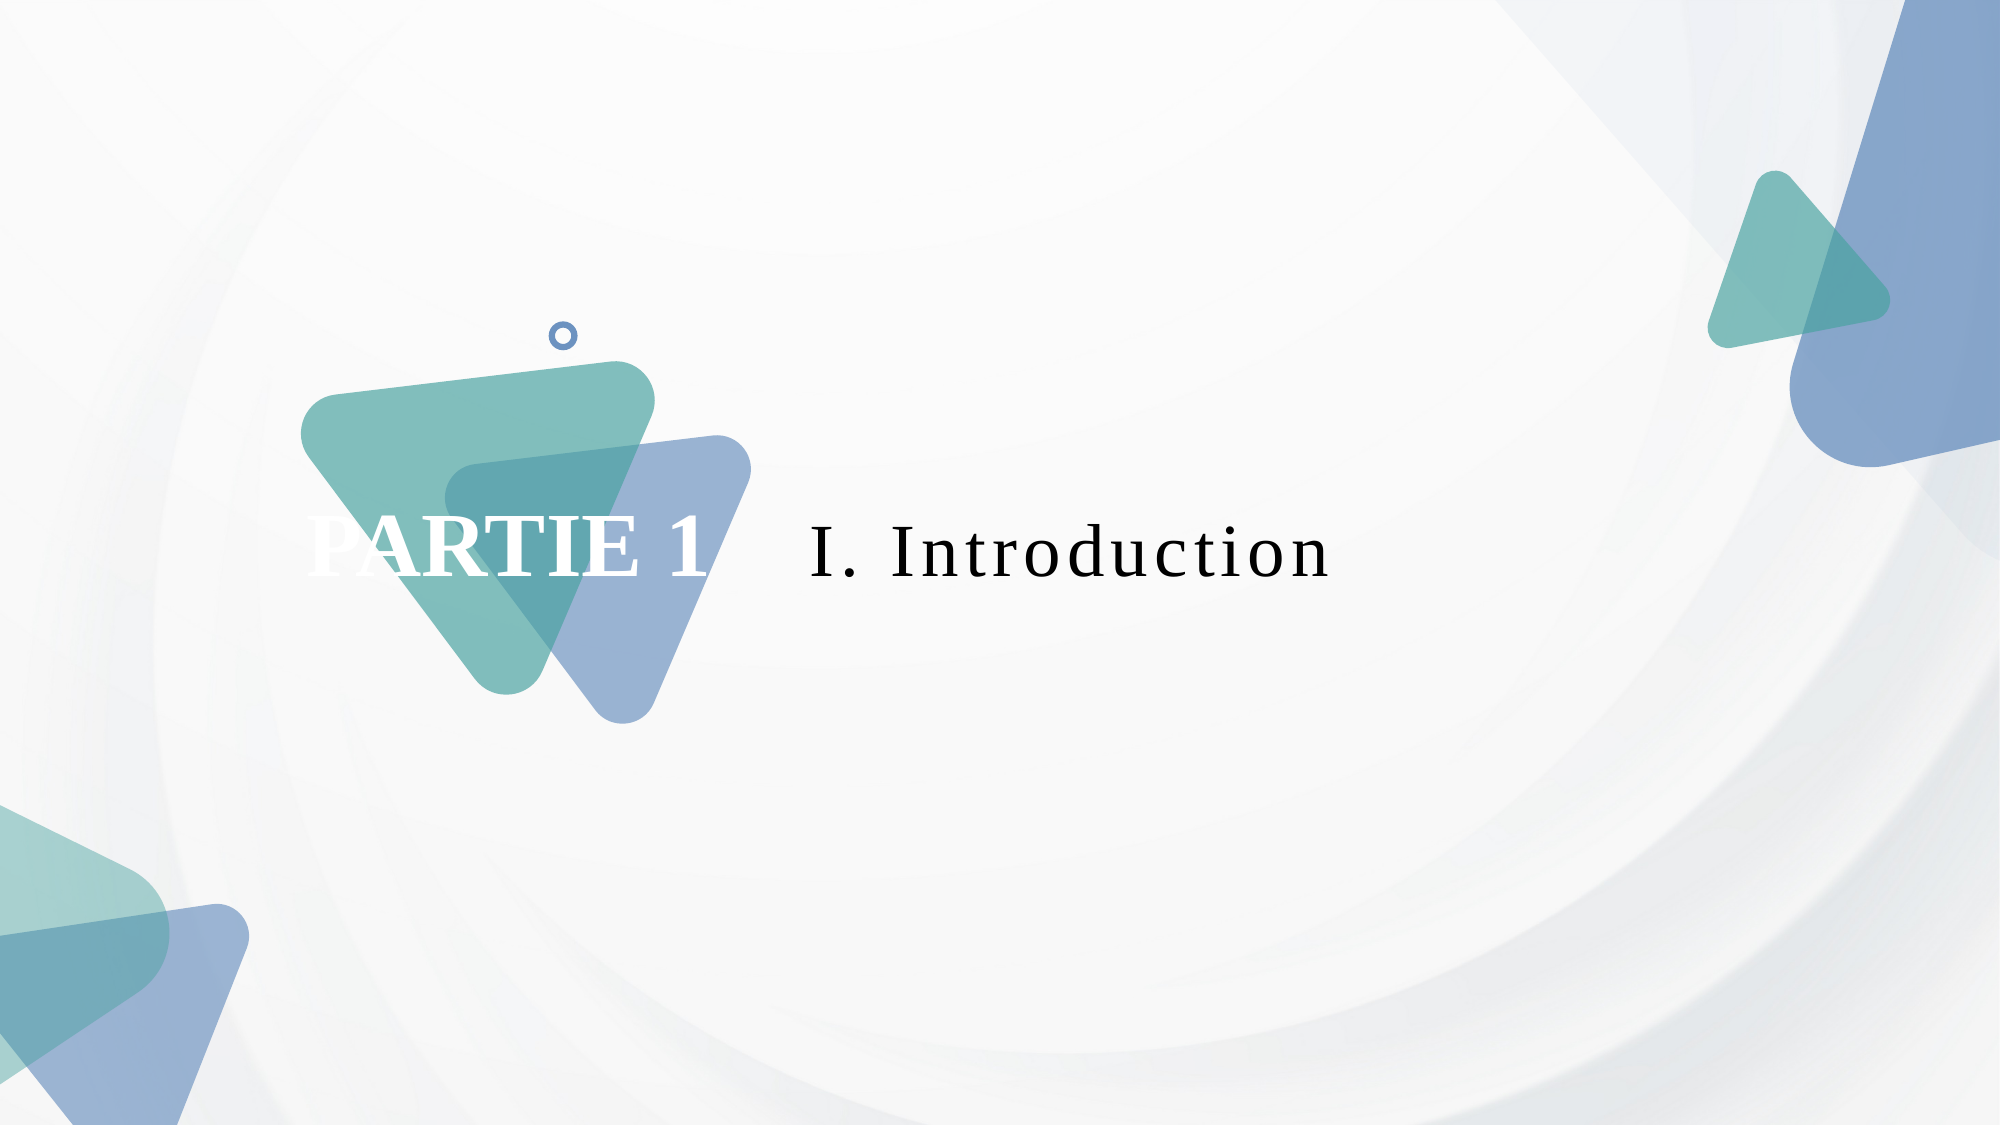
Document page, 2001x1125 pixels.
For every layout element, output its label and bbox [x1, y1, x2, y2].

text_box [1490, 0, 2000, 566]
picture [0, 0, 2000, 1125]
text_box [0, 797, 250, 1125]
